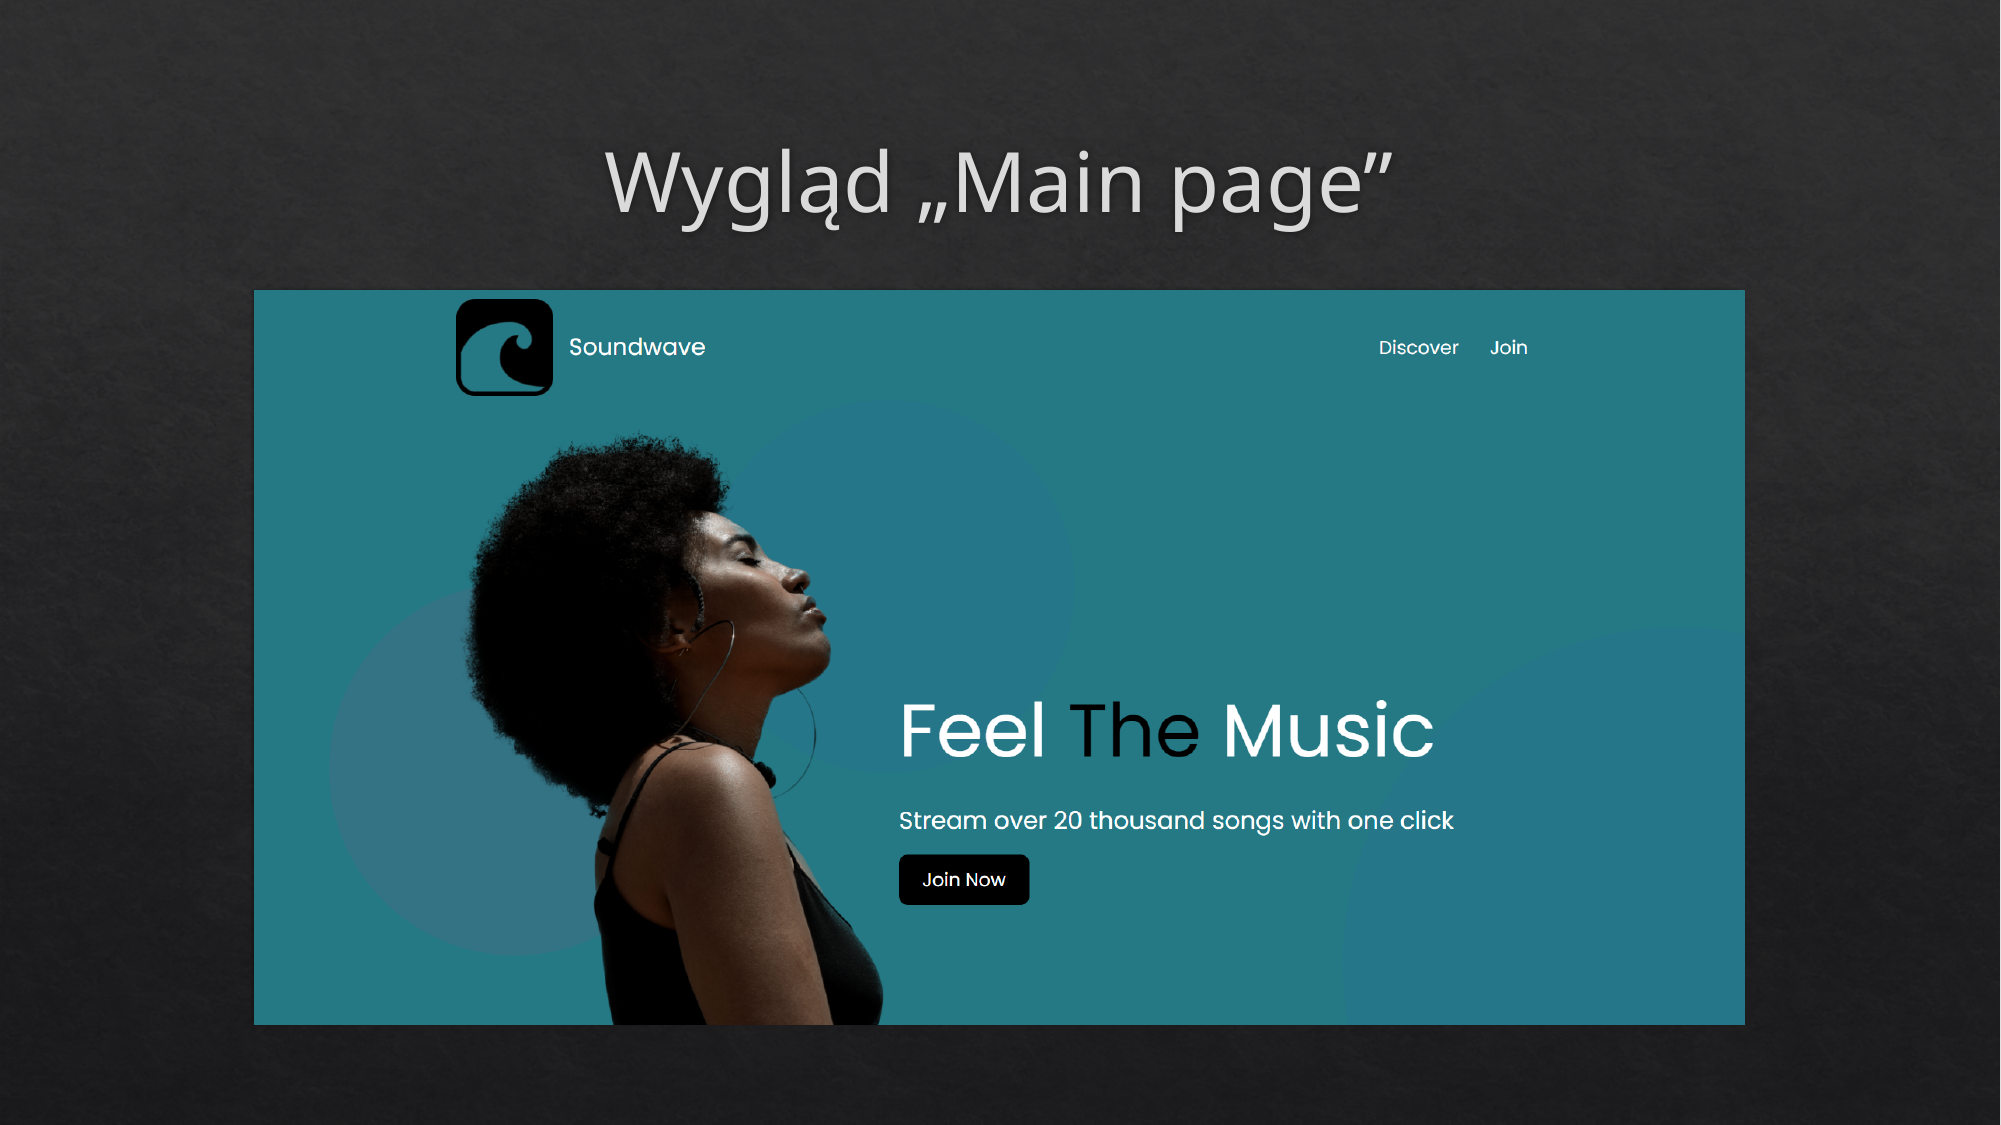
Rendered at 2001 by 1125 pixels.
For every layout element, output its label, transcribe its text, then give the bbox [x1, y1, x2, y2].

title Wygląd „Main page” [149, 99, 1849, 260]
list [253, 290, 1745, 1026]
